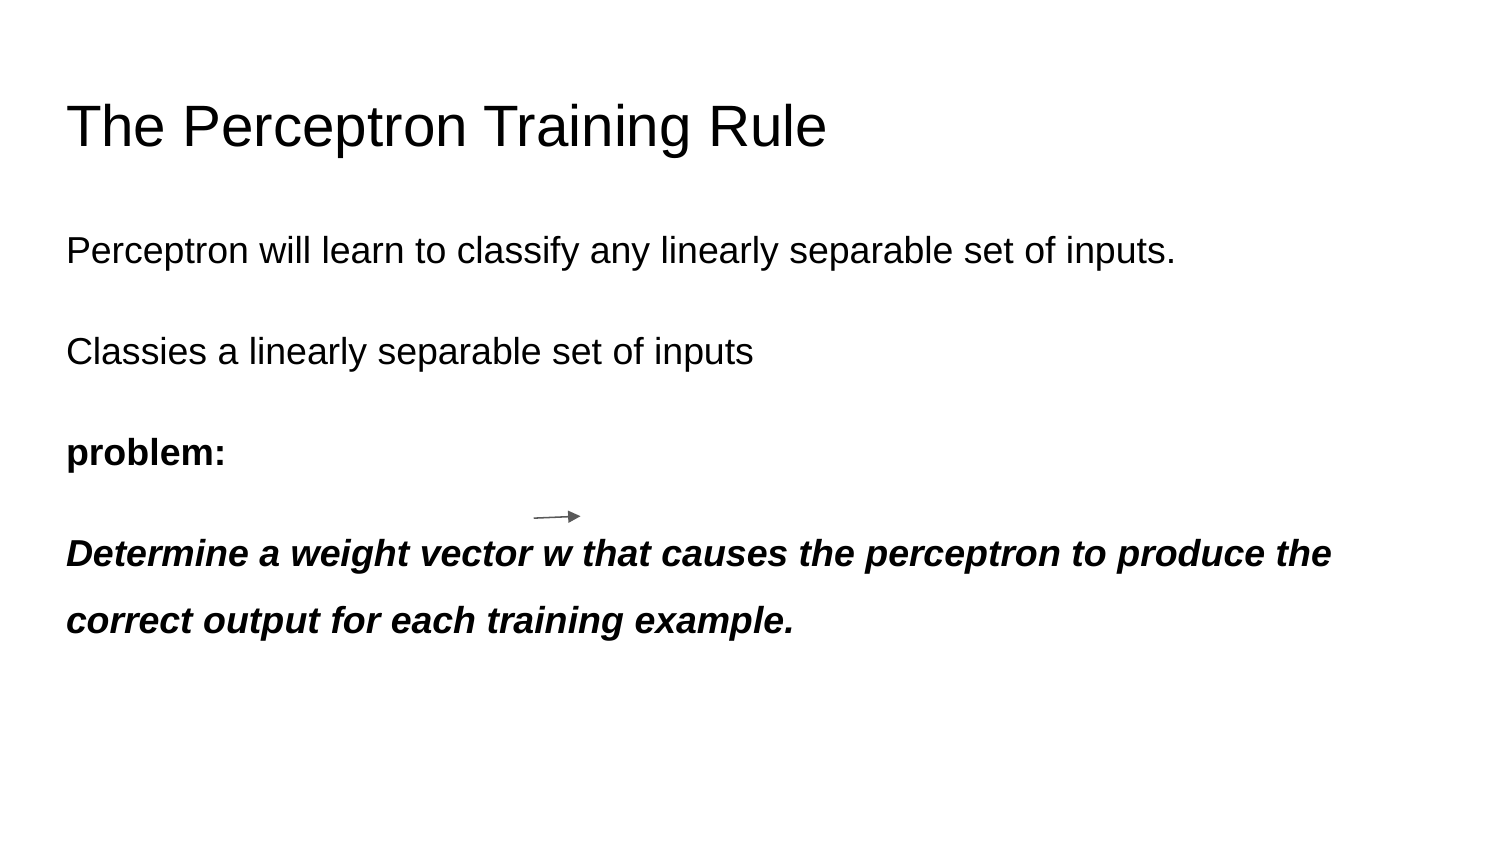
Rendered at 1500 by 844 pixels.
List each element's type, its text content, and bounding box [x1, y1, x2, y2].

list Perceptron will learn to classify any linearly separable set of inputs. Classies a linearly separable set of inputs problem: Determine a weight vector w that causes the perceptron to produce the correct output for each training example. [51, 189, 1449, 750]
title The Perceptron Training Rule [51, 72, 1449, 167]
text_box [533, 515, 581, 519]
